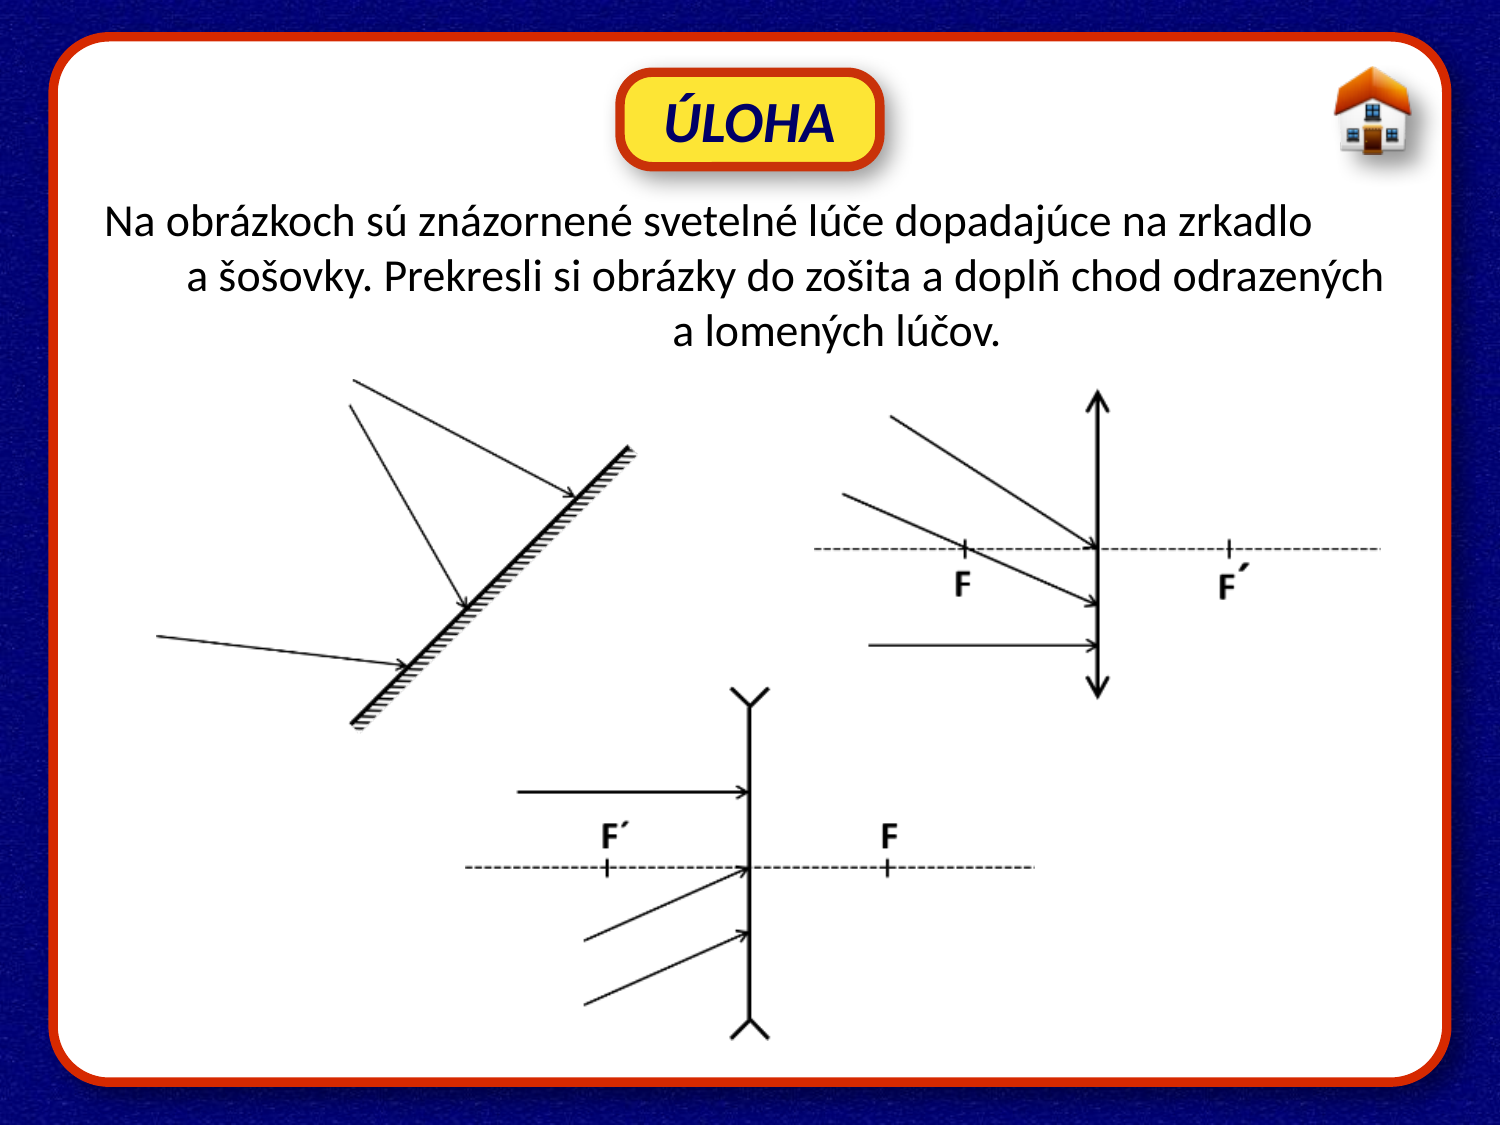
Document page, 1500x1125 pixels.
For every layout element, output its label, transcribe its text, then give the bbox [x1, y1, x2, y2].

text_box ÚLOHA [617, 70, 882, 168]
text_box Na obrázkoch sú znázornené svetelné lúče dopadajúce na zrkadlo a šošovky. Prekresli si obrázky do zošita a doplň chod odrazených a lomených lúčov. [73, 168, 1427, 378]
text_box [50, 34, 1449, 1085]
picture [0, 0, 1500, 1125]
